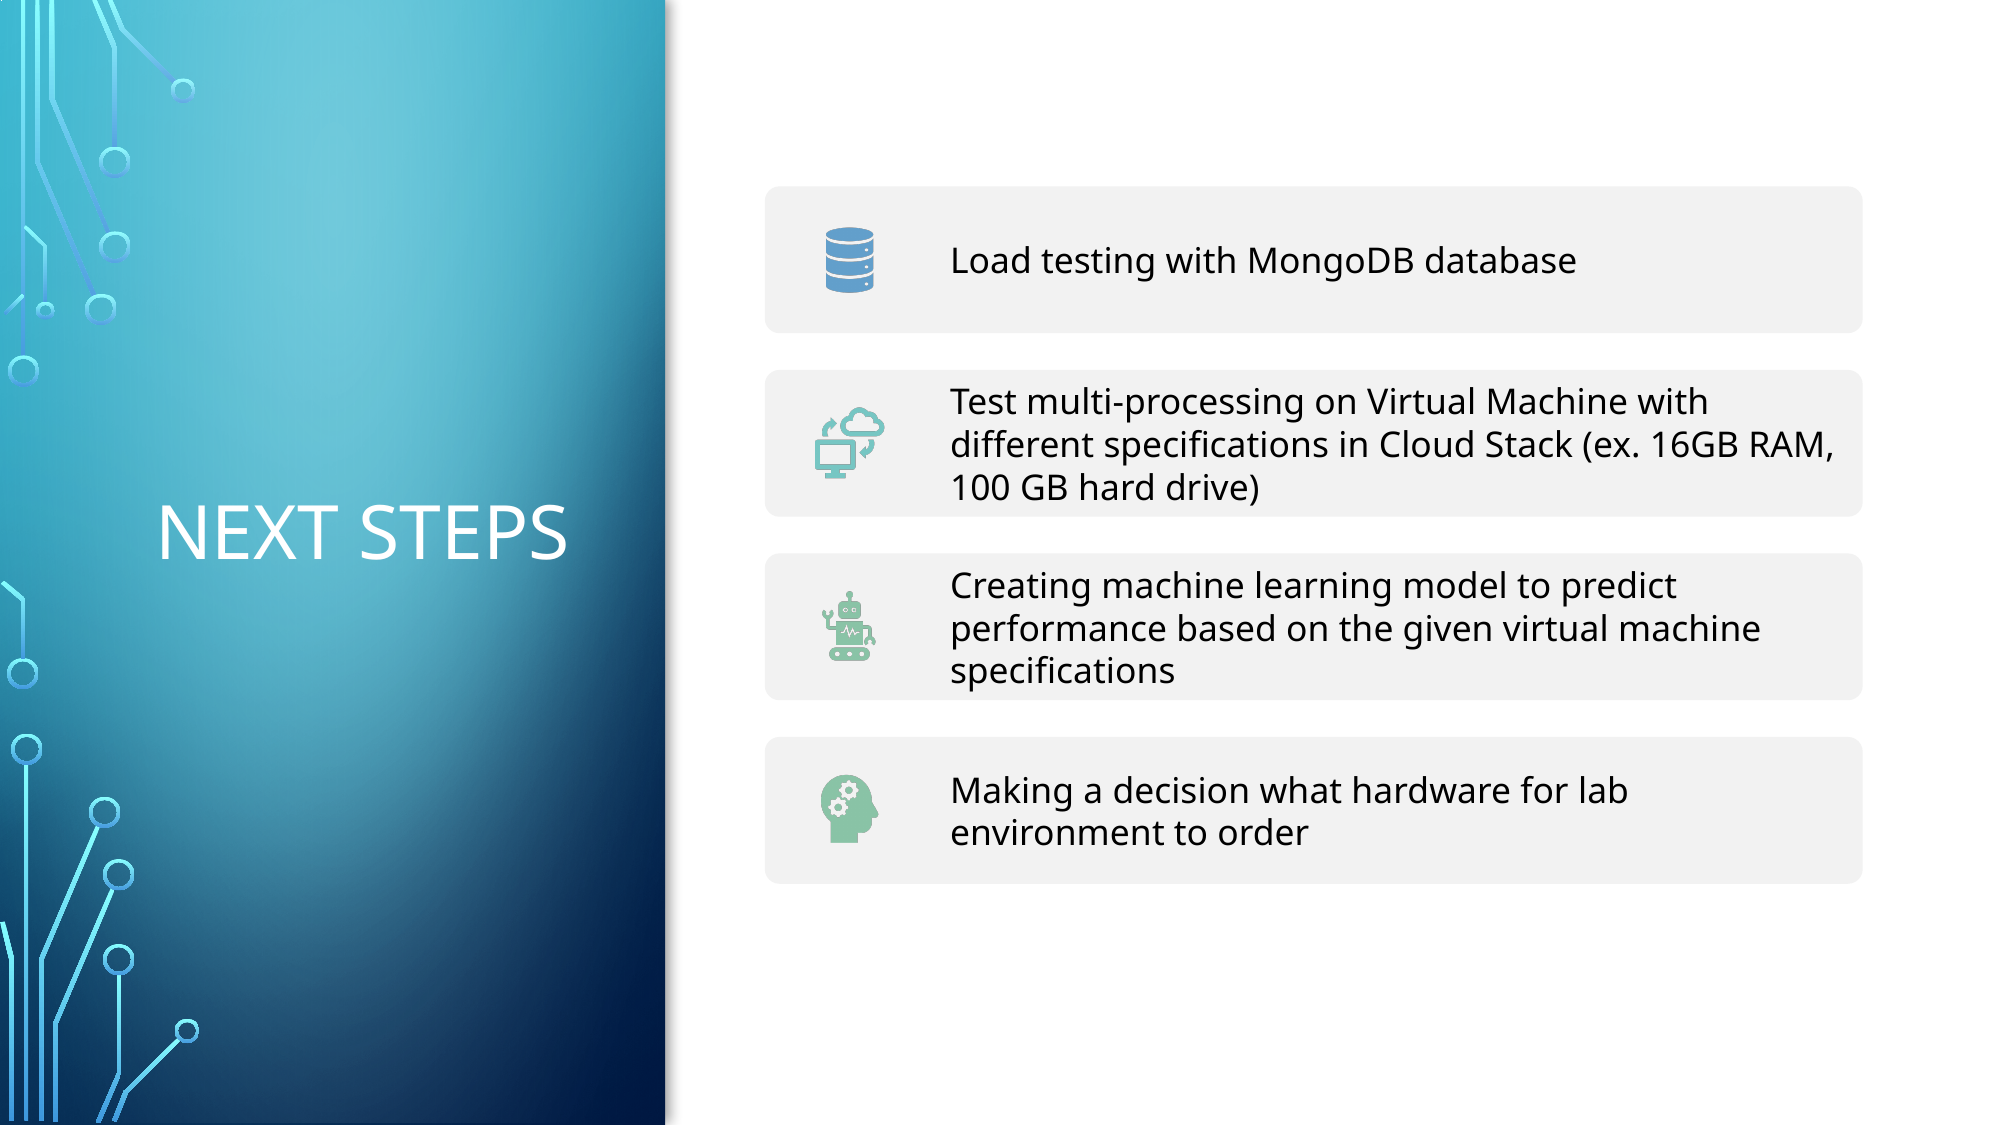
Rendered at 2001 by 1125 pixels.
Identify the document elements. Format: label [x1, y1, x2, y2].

picture [0, 0, 667, 1125]
list [764, 185, 1863, 885]
text_box [678, 0, 2000, 1125]
